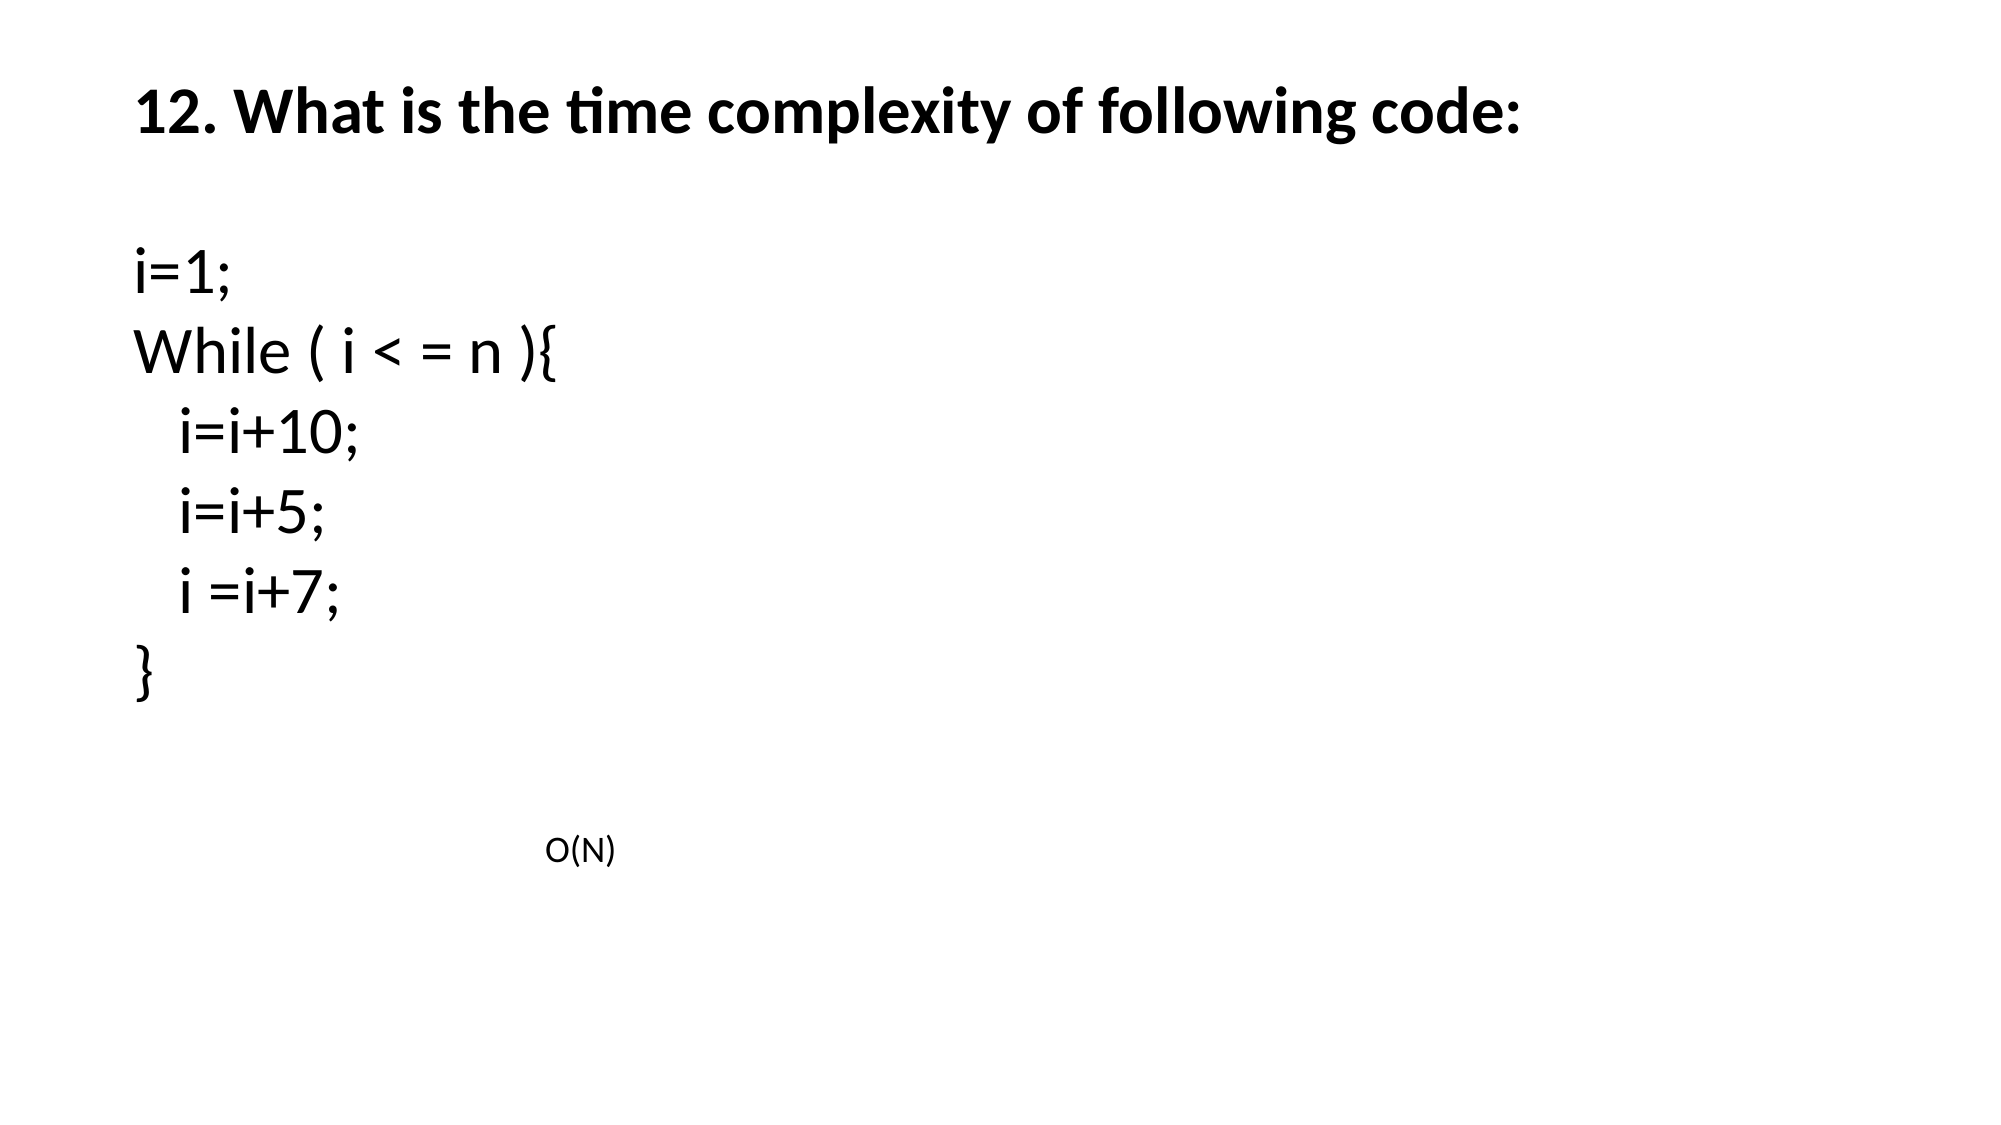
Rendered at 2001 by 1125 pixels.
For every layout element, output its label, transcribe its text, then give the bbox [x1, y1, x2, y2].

text_box O(N) [530, 817, 1531, 878]
text_box 12. What is the time complexity of following code: i=1; While ( i < = n ){ i=i+10; i=i+5; i =i+7; } [119, 59, 1942, 715]
